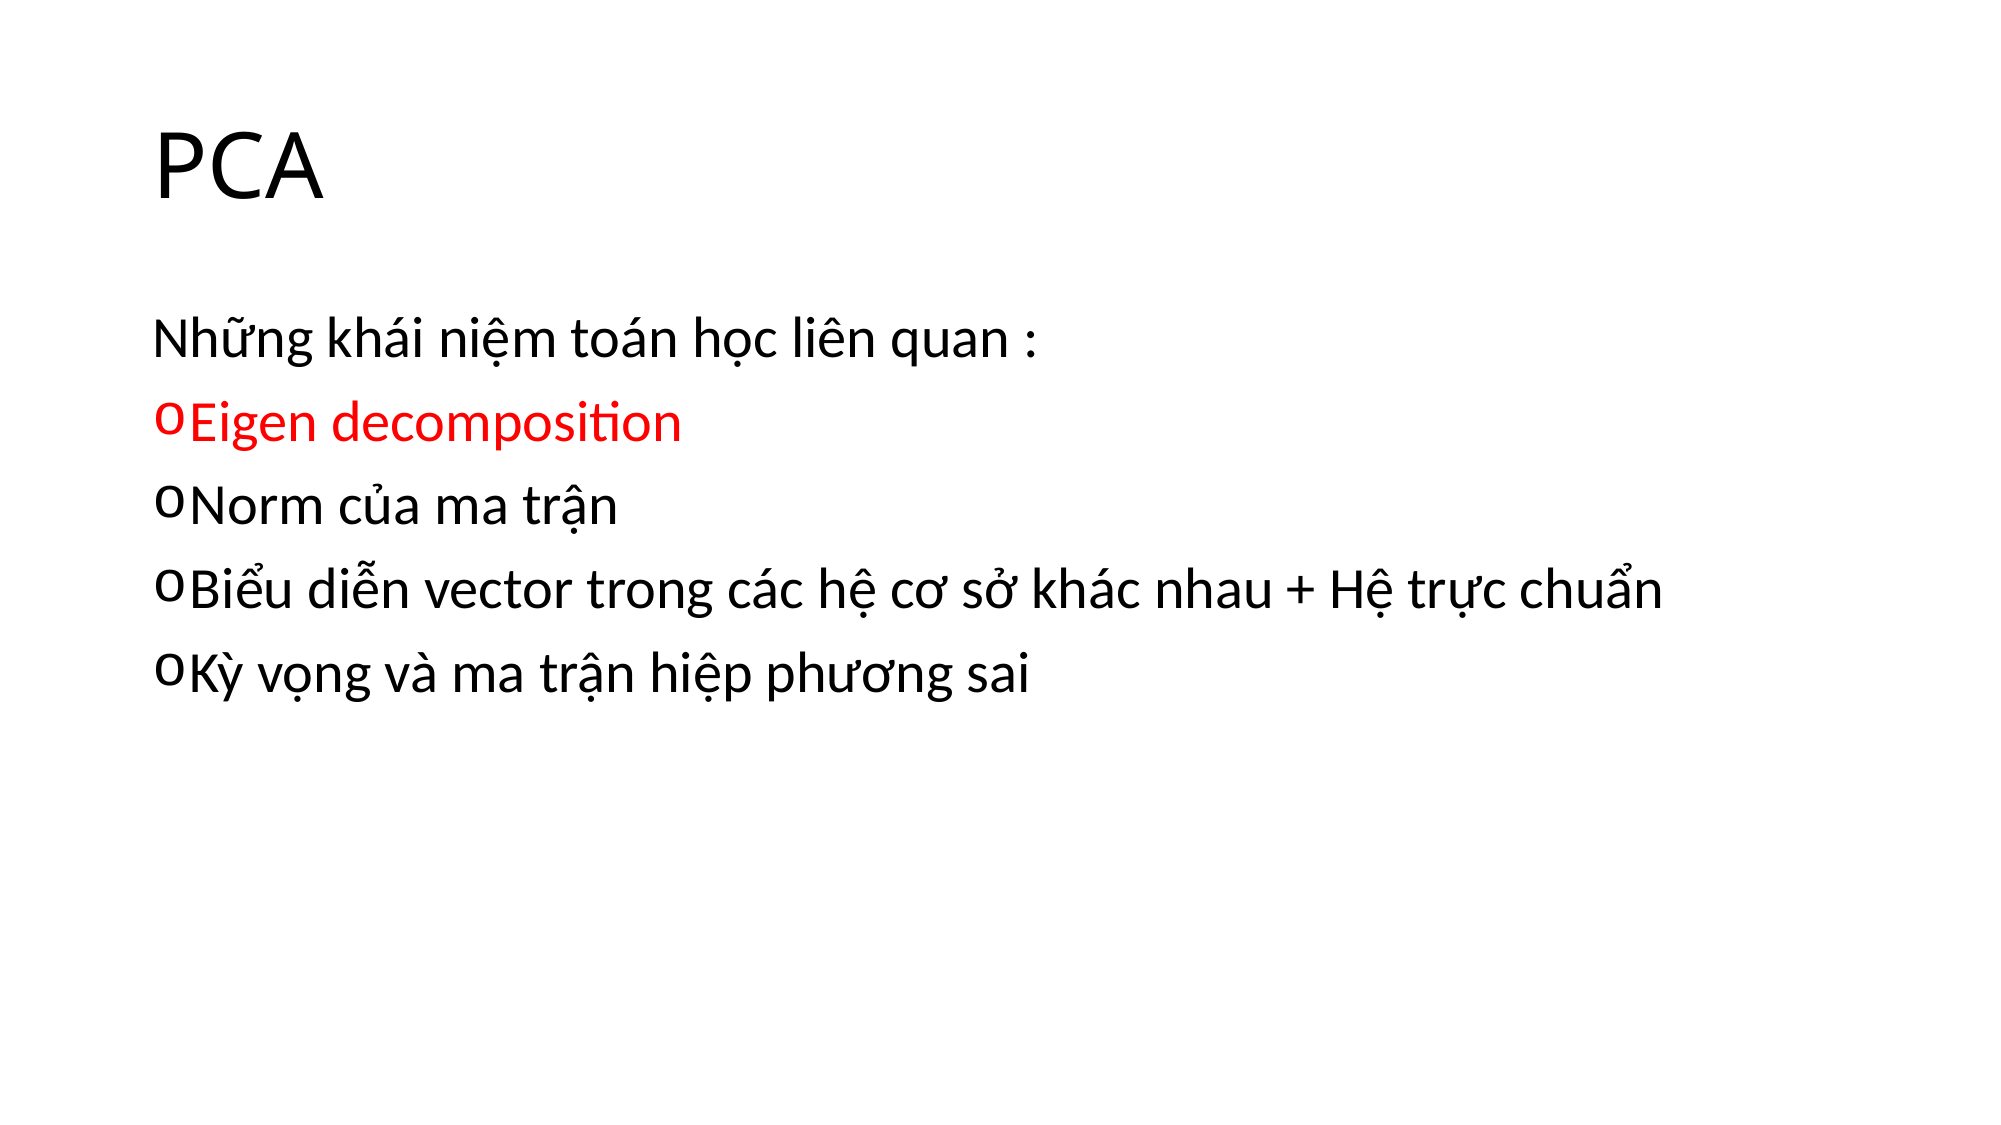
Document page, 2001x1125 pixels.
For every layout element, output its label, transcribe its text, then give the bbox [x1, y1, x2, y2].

title PCA [137, 59, 1863, 278]
list Những khái niệm toán học liên quan : Eigen decomposition Norm của ma trận Biểu diễn vector trong các hệ cơ sở khác nhau + Hệ trực chuẩn Kỳ vọng và ma trận hiệp phương sai [137, 299, 1863, 1014]
